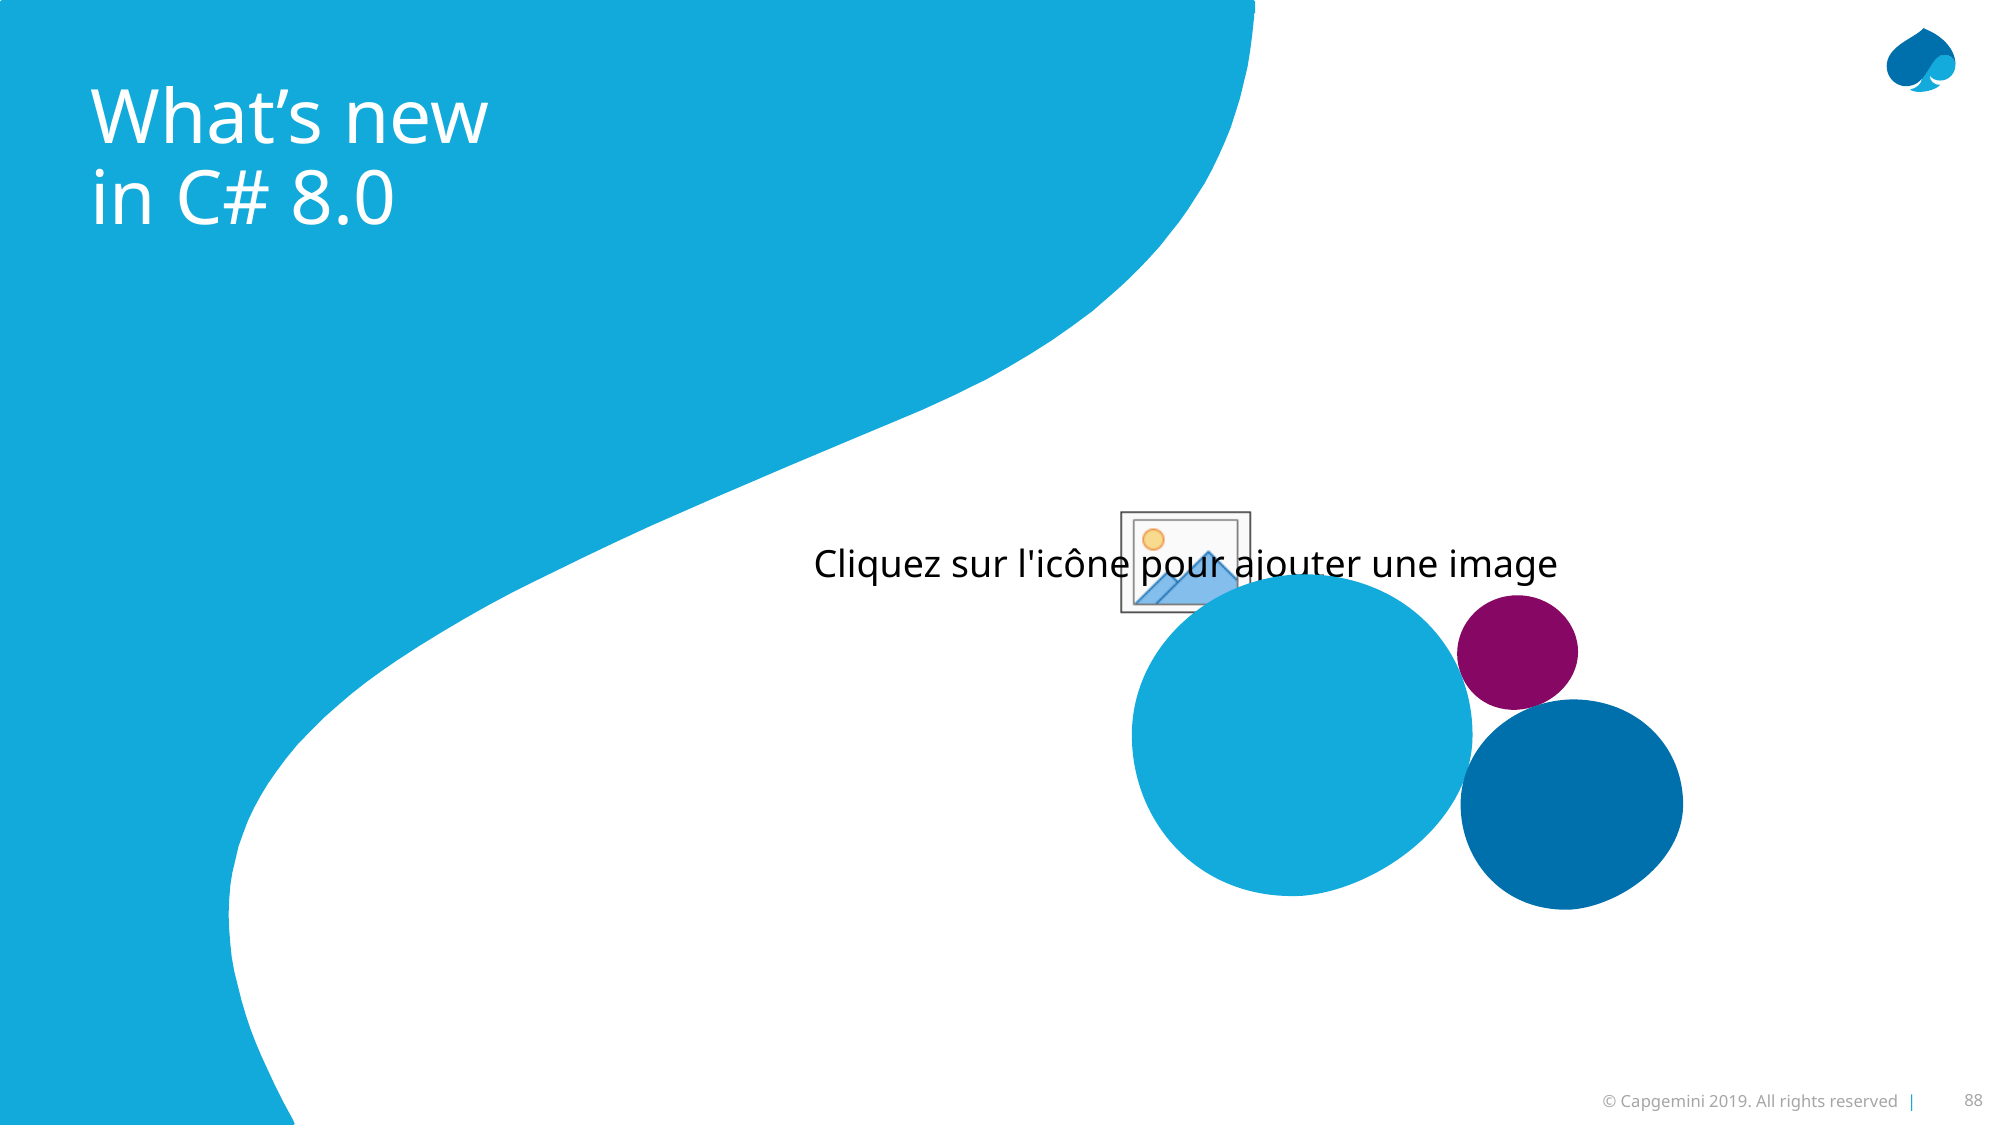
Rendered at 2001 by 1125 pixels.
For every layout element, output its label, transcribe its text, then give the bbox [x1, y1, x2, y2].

list What’s new in C# 8.0 [75, 71, 372, 384]
picture [372, 0, 2000, 1125]
